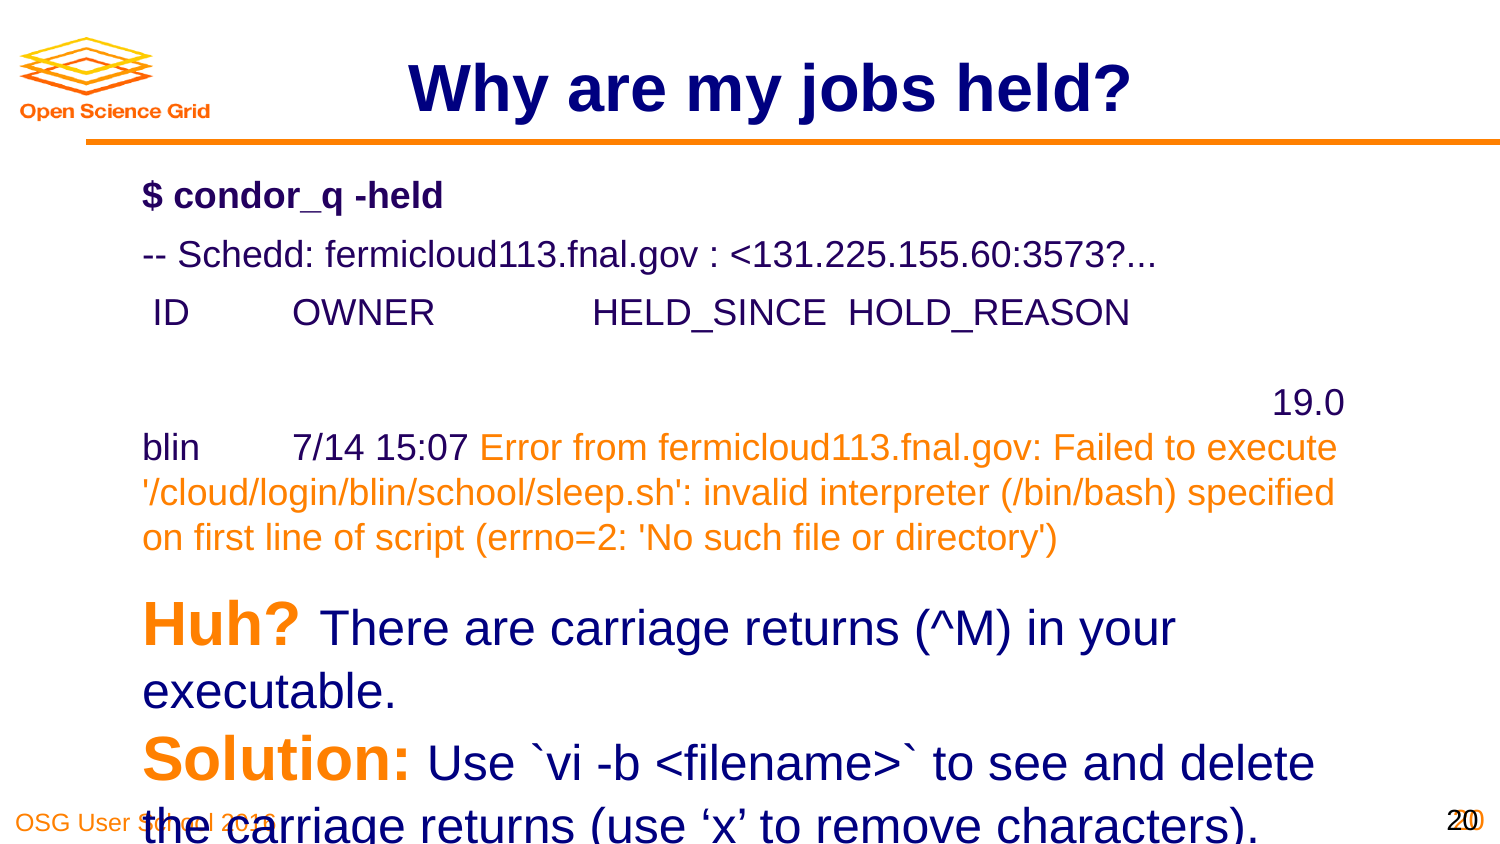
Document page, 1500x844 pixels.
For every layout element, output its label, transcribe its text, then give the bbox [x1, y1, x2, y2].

picture [0, 20, 201, 134]
list $ condor_q -held -- Schedd: fermicloud113.fnal.gov : <131.225.155.60:3573?... ID OWNER HELD_SINCE HOLD_REASON 19.0 blin 7/14 15:07 Error from fermicloud113.fnal.gov: Failed to execute '/cloud/login/blin/school/sleep.sh': invalid interpreter (/bin/bash) specified on first line of script (errno=2: 'No such file or directory') Huh? There are carriage returns (^M) in your executable. Solution: Use `vi -b <filename>` to see and delete the carriage returns (use ‘x’ to remove characters). [127, 164, 1403, 741]
slide_number ‹#› [1431, 787, 1500, 844]
title Why are my jobs held? [201, 14, 1342, 155]
